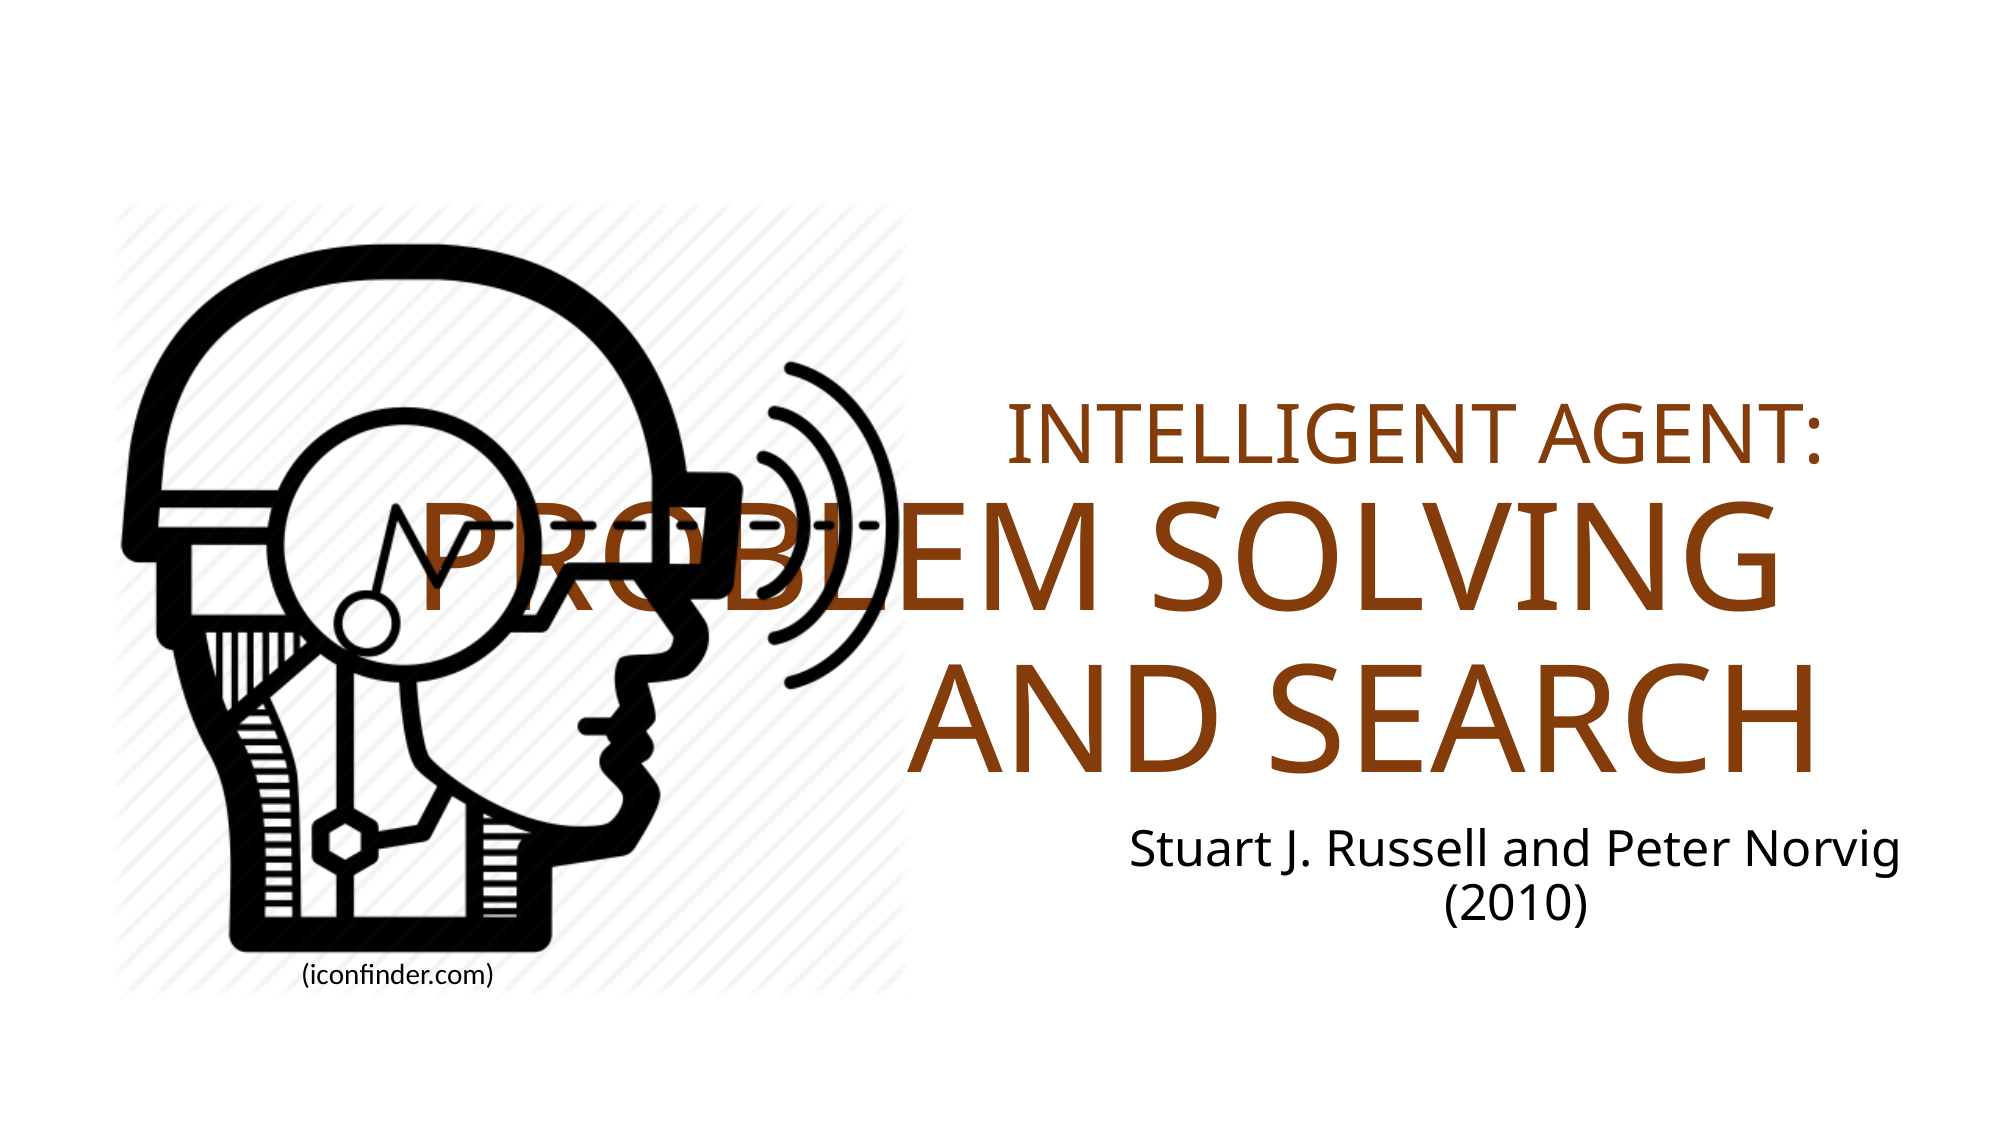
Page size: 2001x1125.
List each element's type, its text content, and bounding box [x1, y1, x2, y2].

subtitle Stuart J. Russell and Peter Norvig (2010) [1111, 815, 1921, 906]
title INTELLIGENT AGENT: PROBLEM SOLVING AND SEARCH [911, 268, 1841, 813]
picture [110, 198, 911, 999]
